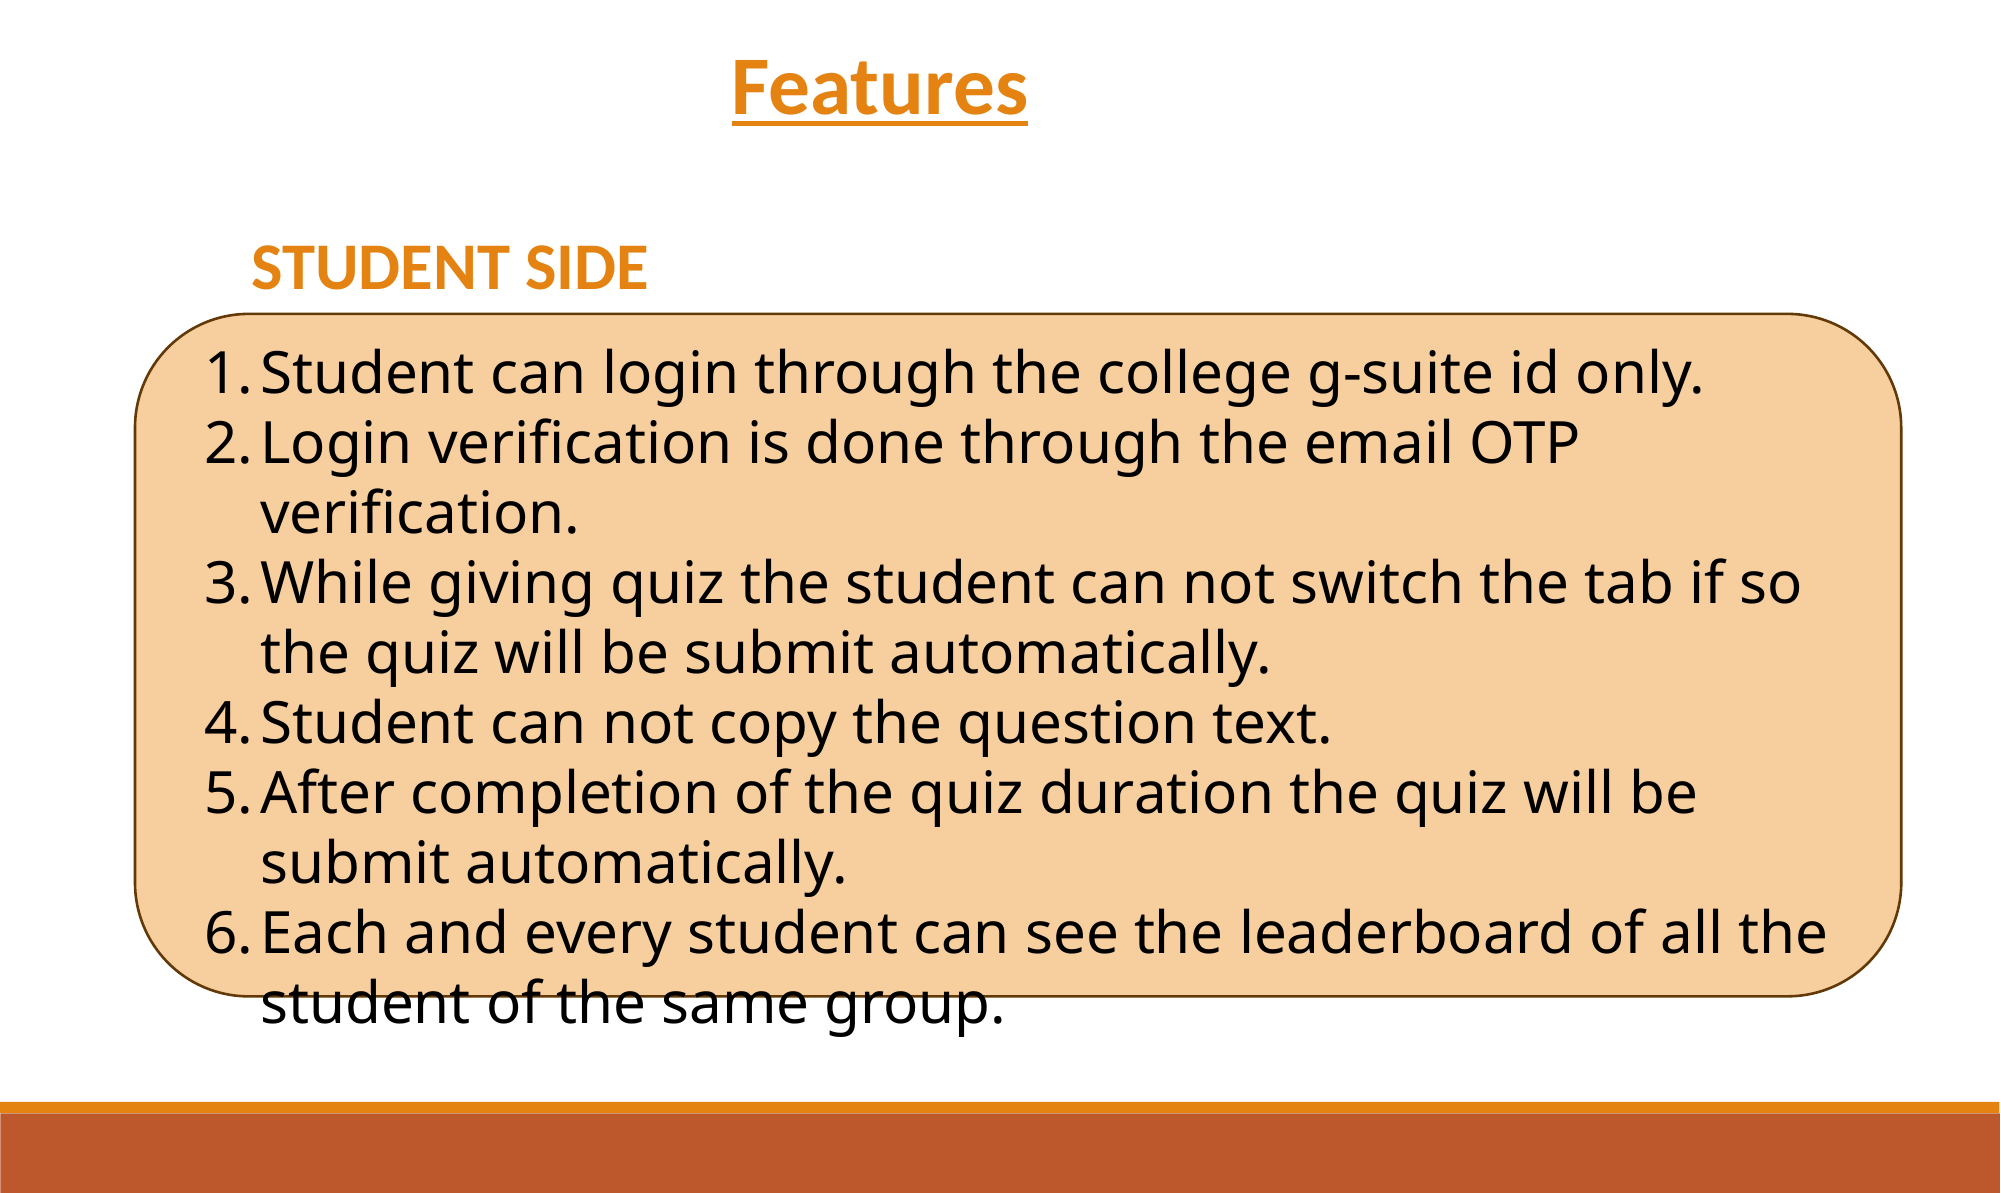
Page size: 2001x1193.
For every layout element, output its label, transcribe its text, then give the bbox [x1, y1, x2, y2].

text_box [133, 329, 189, 981]
text_box STUDENT SIDE [236, 215, 665, 311]
text_box Student can login through the college g-suite id only. Login verification is done through the email OTP verification. While giving quiz the student can not switch the tab if so the quiz will be submit automatically. Student can not copy the question text. After completion of the quiz duration the quiz will be submit automatically. Each and every student can see the leaderboard of all the student of the same group. [189, 328, 1902, 1043]
text_box Features [716, 24, 1044, 140]
text_box [191, 312, 1846, 328]
